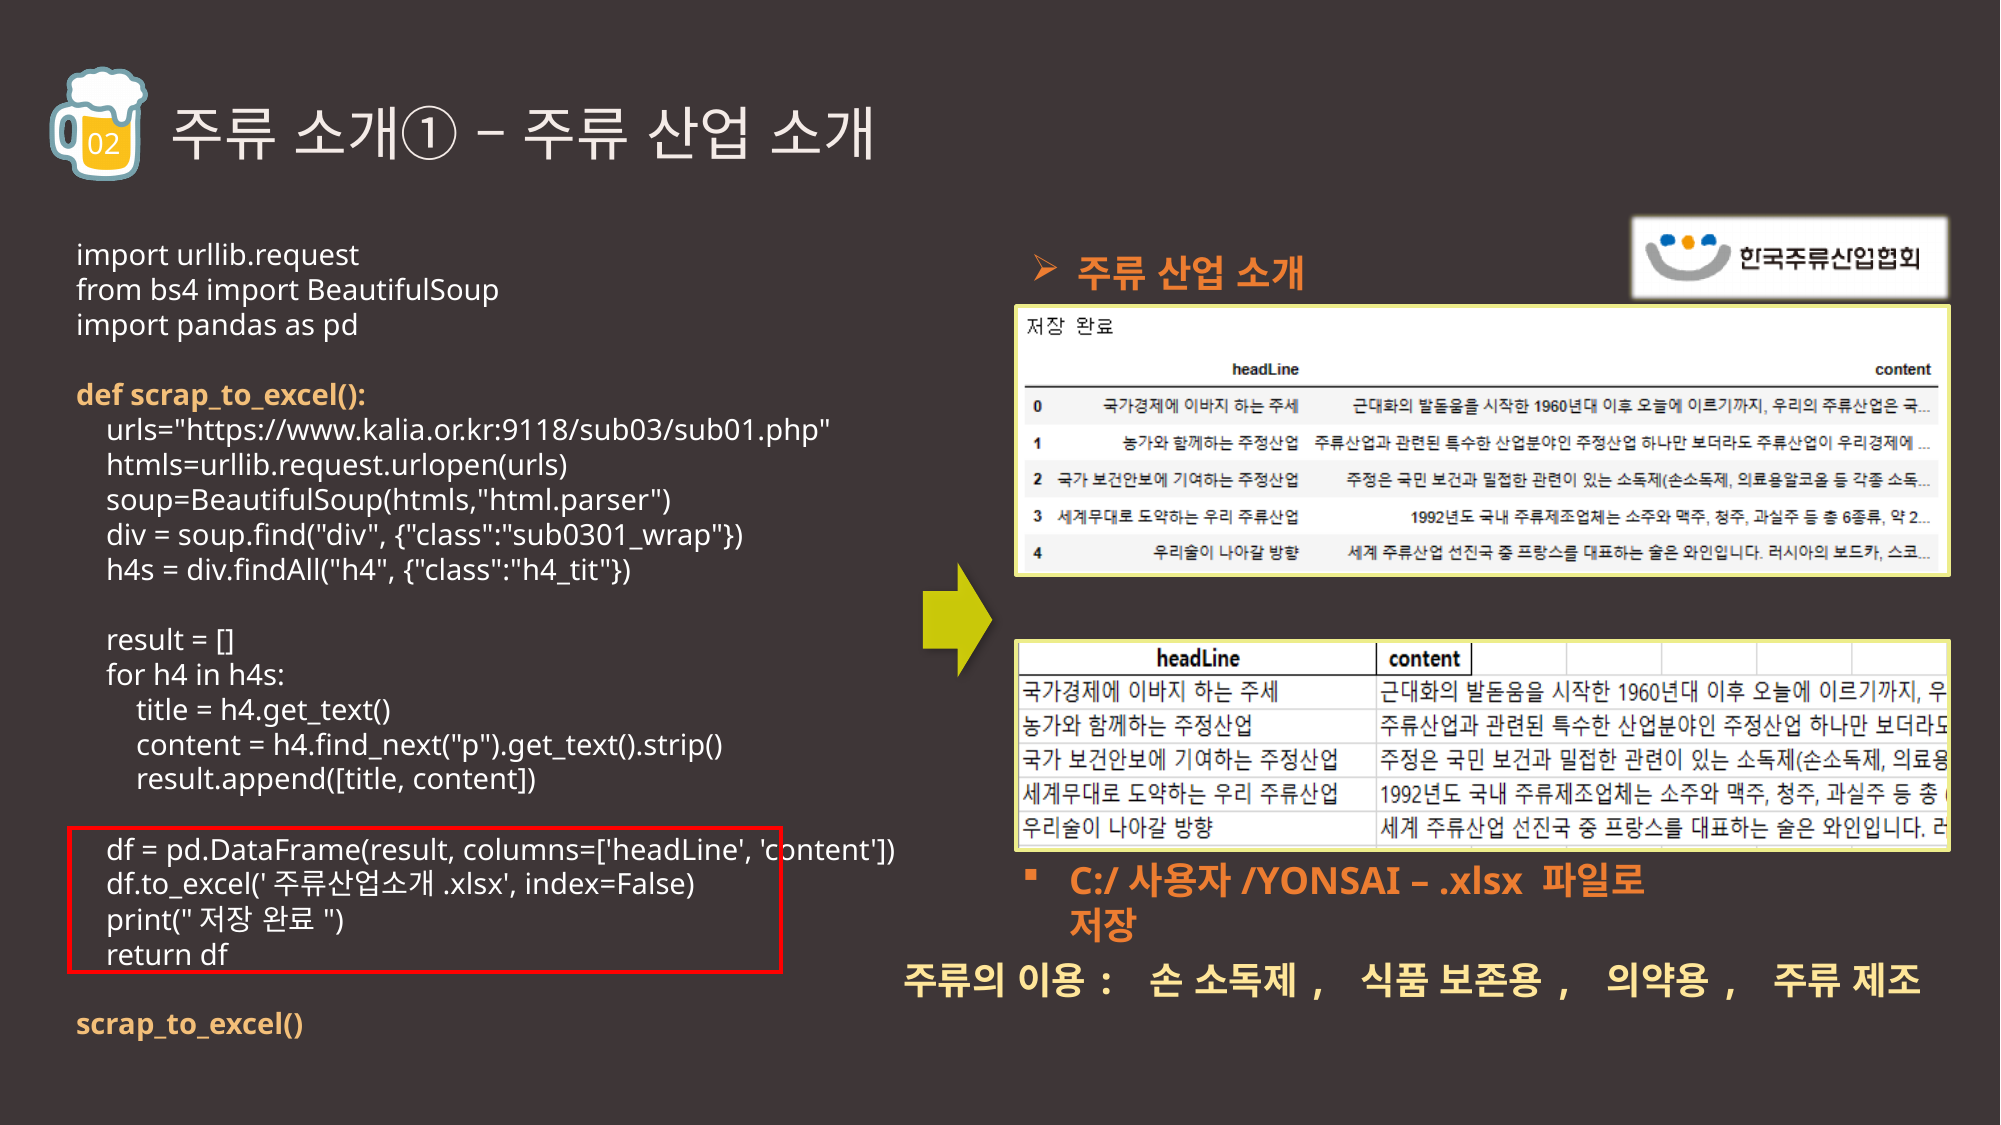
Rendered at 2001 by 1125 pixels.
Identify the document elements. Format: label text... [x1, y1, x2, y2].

text_box import urllib.request from bs4 import BeautifulSoup import pandas as pd def scrap_to_excel(): urls="https://www.kalia.or.kr:9118/sub03/sub01.php" htmls=urllib.request.urlopen(urls) soup=BeautifulSoup(htmls,"html.parser") div = soup.find("div", {"class":"sub0301_wrap"}) h4s = div.findAll("h4", {"class":"h4_tit"}) result = [] for h4 in h4s: title = h4.get_text() content = h4.find_next("p").get_text().strip() result.append([title, content]) df = pd.DataFrame(result, columns=['headLine', 'content']) df.to_excel('주류산업소개.xlsx', index=False) print("저장 완료") return df scrap_to_excel() [61, 229, 919, 1048]
text_box 주류 산업 소개 [1007, 242, 1329, 303]
picture [41, 66, 156, 181]
picture [1018, 308, 1947, 573]
picture [1018, 642, 1947, 848]
text_box [921, 558, 994, 682]
text_box 주류 소개① – 주류 산업 소개 [156, 89, 961, 174]
text_box C:/사용자/YONSAI – .xlsx 파일로 저장 [1007, 849, 1666, 949]
text_box 주류의 이용: 손 소독제, 식품 보존용, 의약용, 주류 제조 [888, 949, 1967, 1010]
picture [1631, 216, 1947, 299]
text_box [69, 827, 782, 973]
